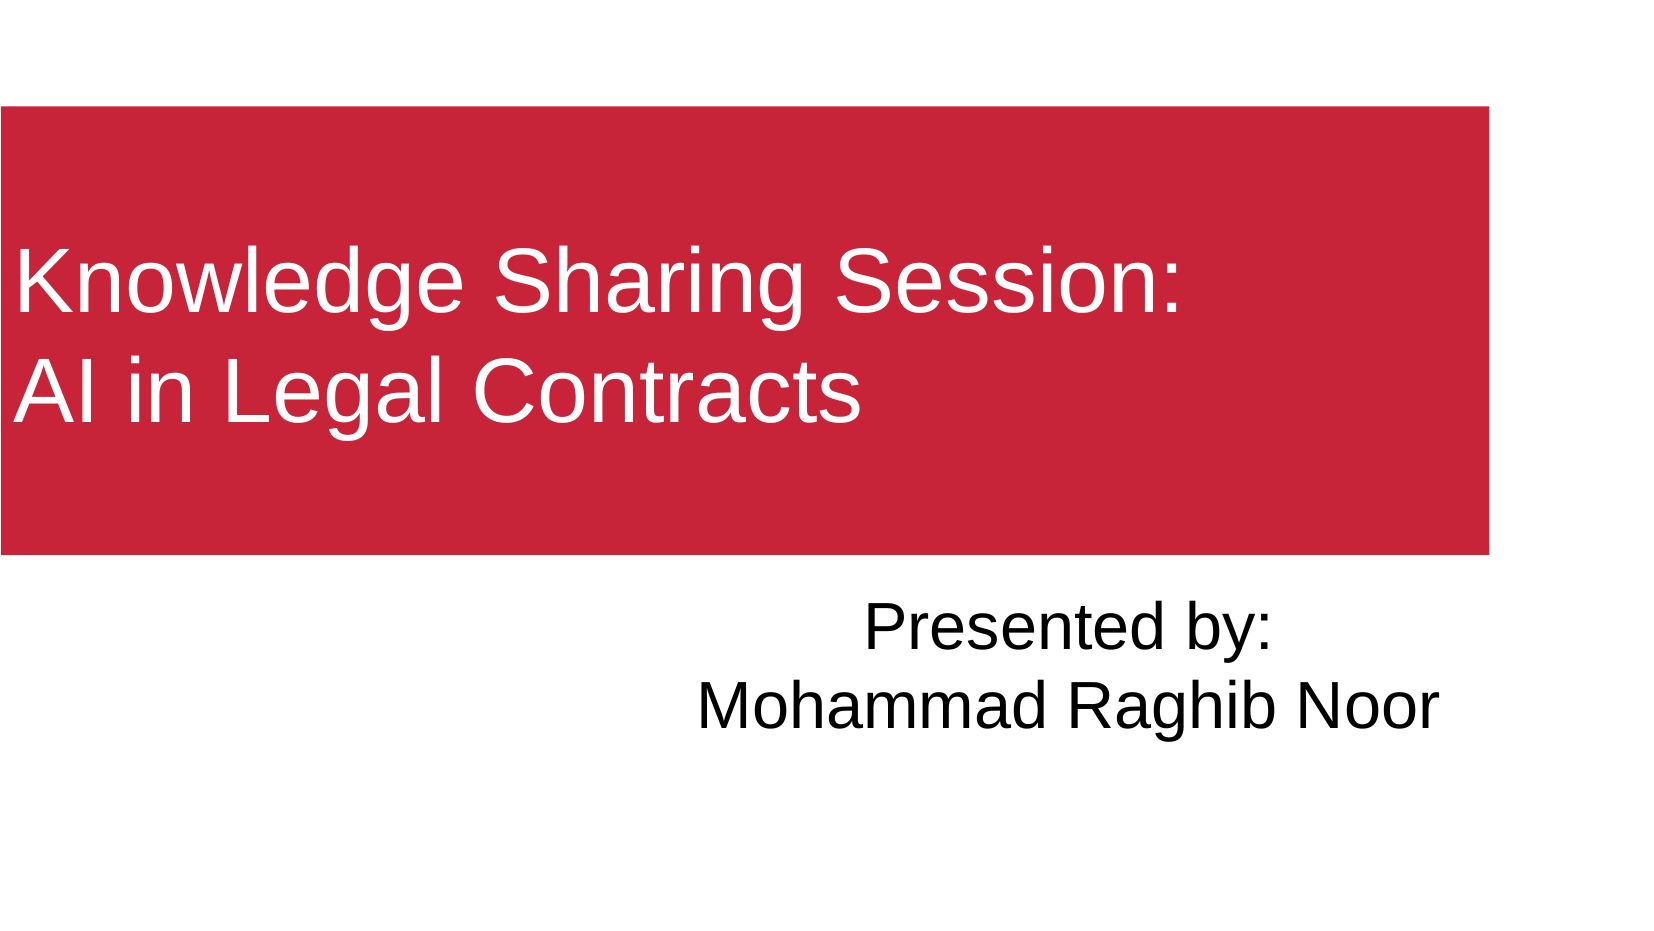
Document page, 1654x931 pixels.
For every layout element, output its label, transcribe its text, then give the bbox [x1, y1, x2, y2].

text_box Knowledge Sharing Session: AI in Legal Contracts [1, 106, 1490, 556]
text_box Presented by: Mohammad Raghib Noor [637, 582, 1500, 795]
